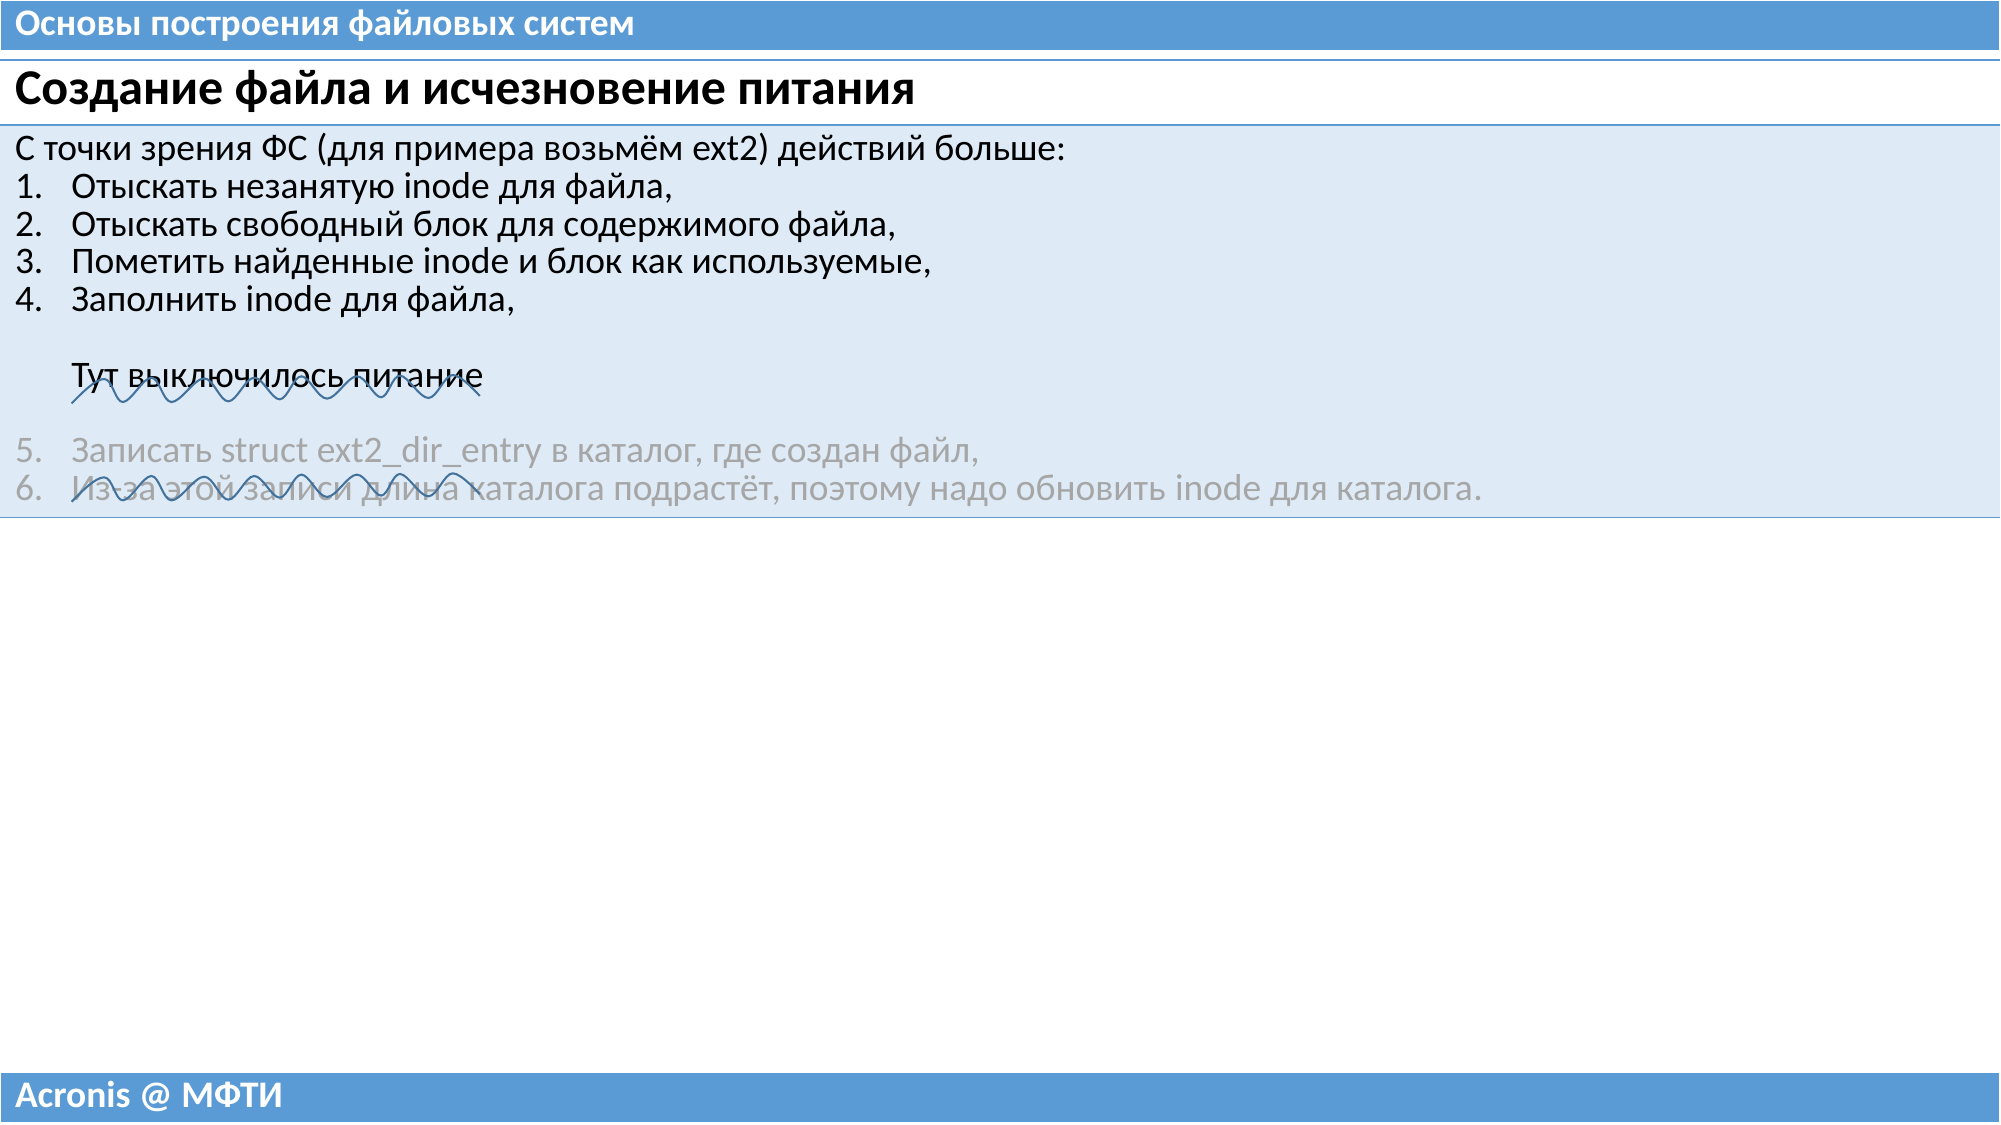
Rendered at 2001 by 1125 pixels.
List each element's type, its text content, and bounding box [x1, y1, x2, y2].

table_cell С точки зрения ФС (для примера возьмём ext2) действий больше: Отыскать незанятую inode для файла, Отыскать свободный блок для содержимого файла, Пометить найденные inode и блок как используемые, Заполнить inode для файла, Тут выключилось питание Записать struct ext2_dir_entry в каталог, где создан файл, Из-за этой записи длина каталога подрастёт, поэтому надо обновить inode для каталога. [0, 126, 2000, 517]
table_header Acronis @ МФТИ [1, 1073, 1999, 1122]
table_header Создание файла и исчезновение питания [0, 61, 2000, 124]
table_header Основы построения файловых систем [1, 1, 1999, 50]
text_box [70, 373, 481, 405]
text_box [70, 472, 481, 503]
